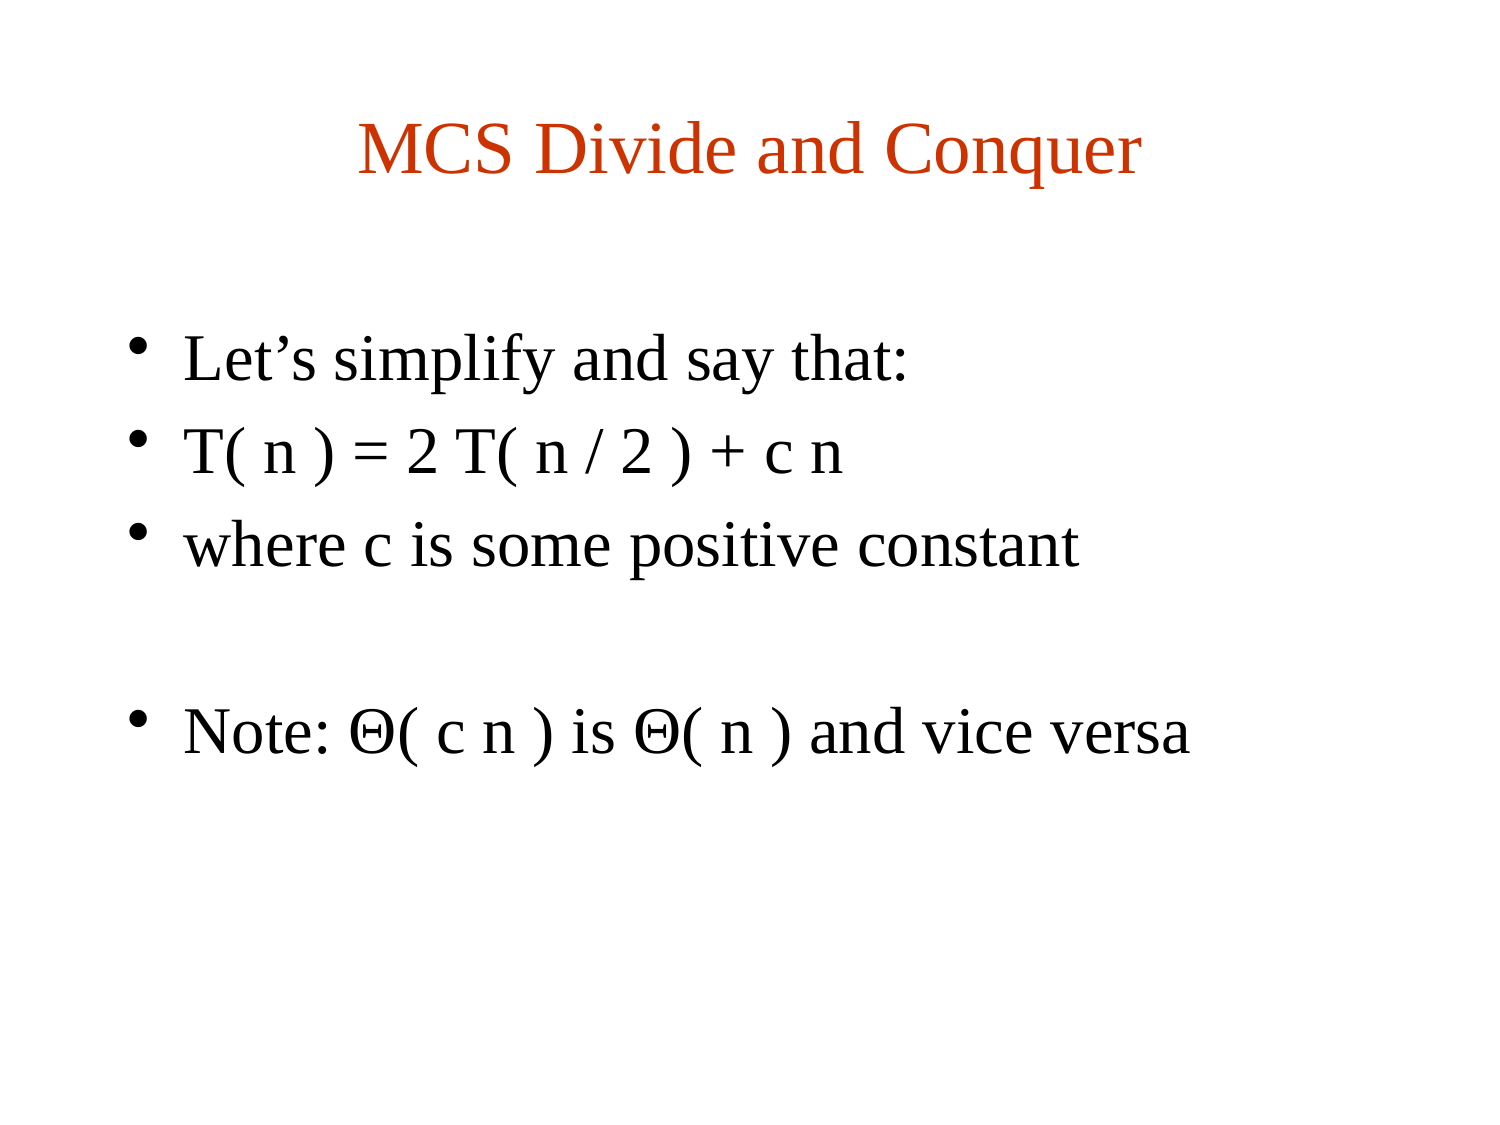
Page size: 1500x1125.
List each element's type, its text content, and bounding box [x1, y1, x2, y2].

list Let’s simplify and say that: T( n ) = 2 T( n / 2 ) + c n where c is some positive constant Note: Θ( c n ) is Θ( n ) and vice versa [112, 212, 1388, 1063]
title MCS Divide and Conquer [112, 99, 1388, 188]
